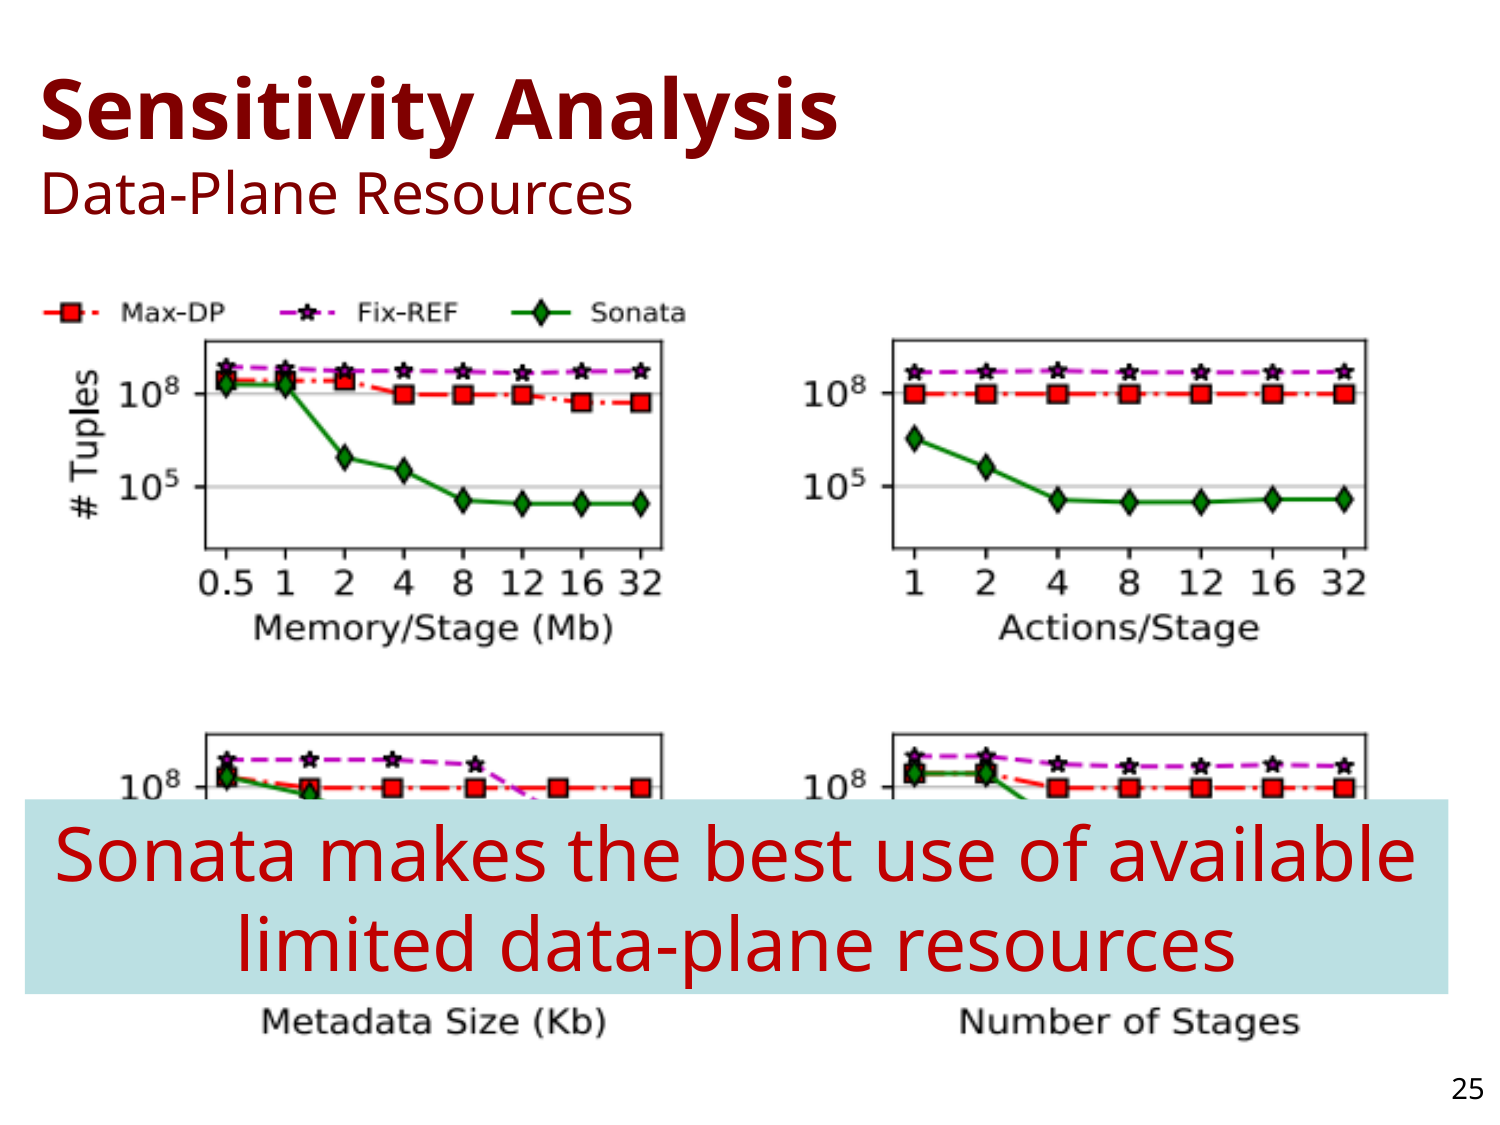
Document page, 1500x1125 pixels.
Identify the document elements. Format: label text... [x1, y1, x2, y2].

text_box Sonata makes the best use of available limited data-plane resources [1381, 799, 1449, 995]
picture [113, 722, 677, 1049]
slide_number 25 [1149, 1062, 1500, 1101]
picture [24, 295, 707, 691]
picture [795, 722, 1377, 1049]
title Sensitivity Analysis Data-Plane Resources [24, 47, 1463, 236]
picture [795, 329, 1413, 659]
text_box Sonata makes the best use of available limited data-plane resources [680, 799, 790, 995]
text_box Sonata makes the best use of available limited data-plane resources [24, 799, 108, 995]
